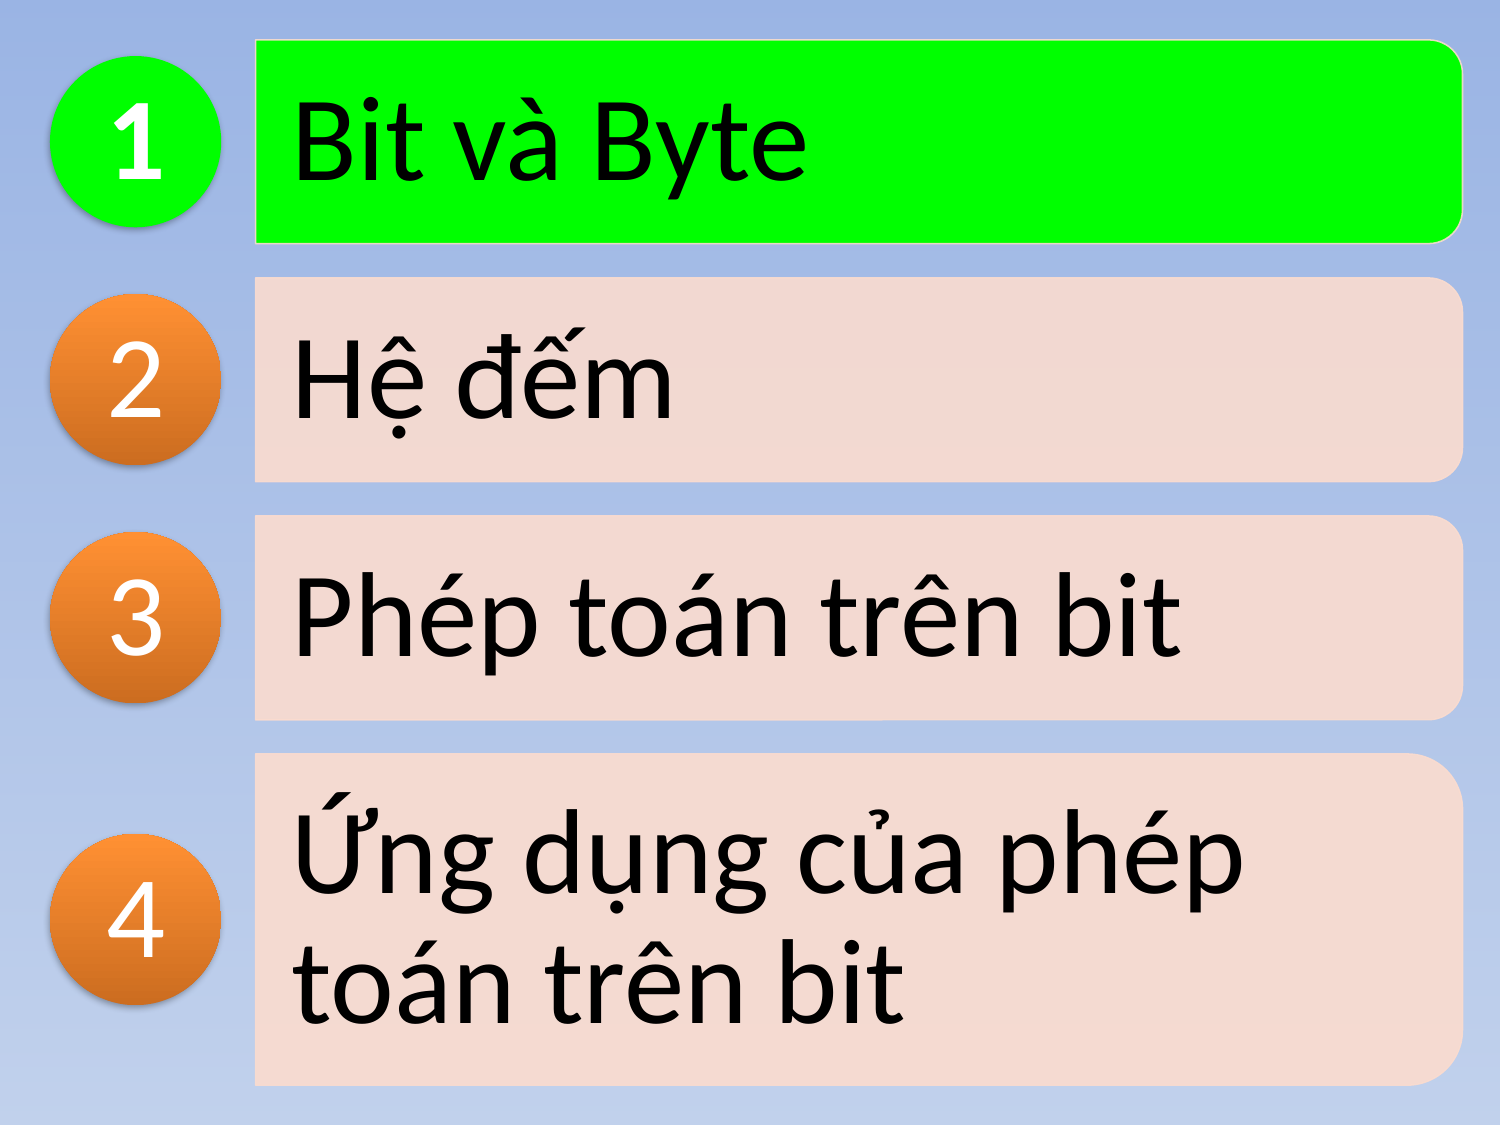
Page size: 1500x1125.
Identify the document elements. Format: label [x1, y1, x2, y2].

list [49, 37, 1463, 1088]
